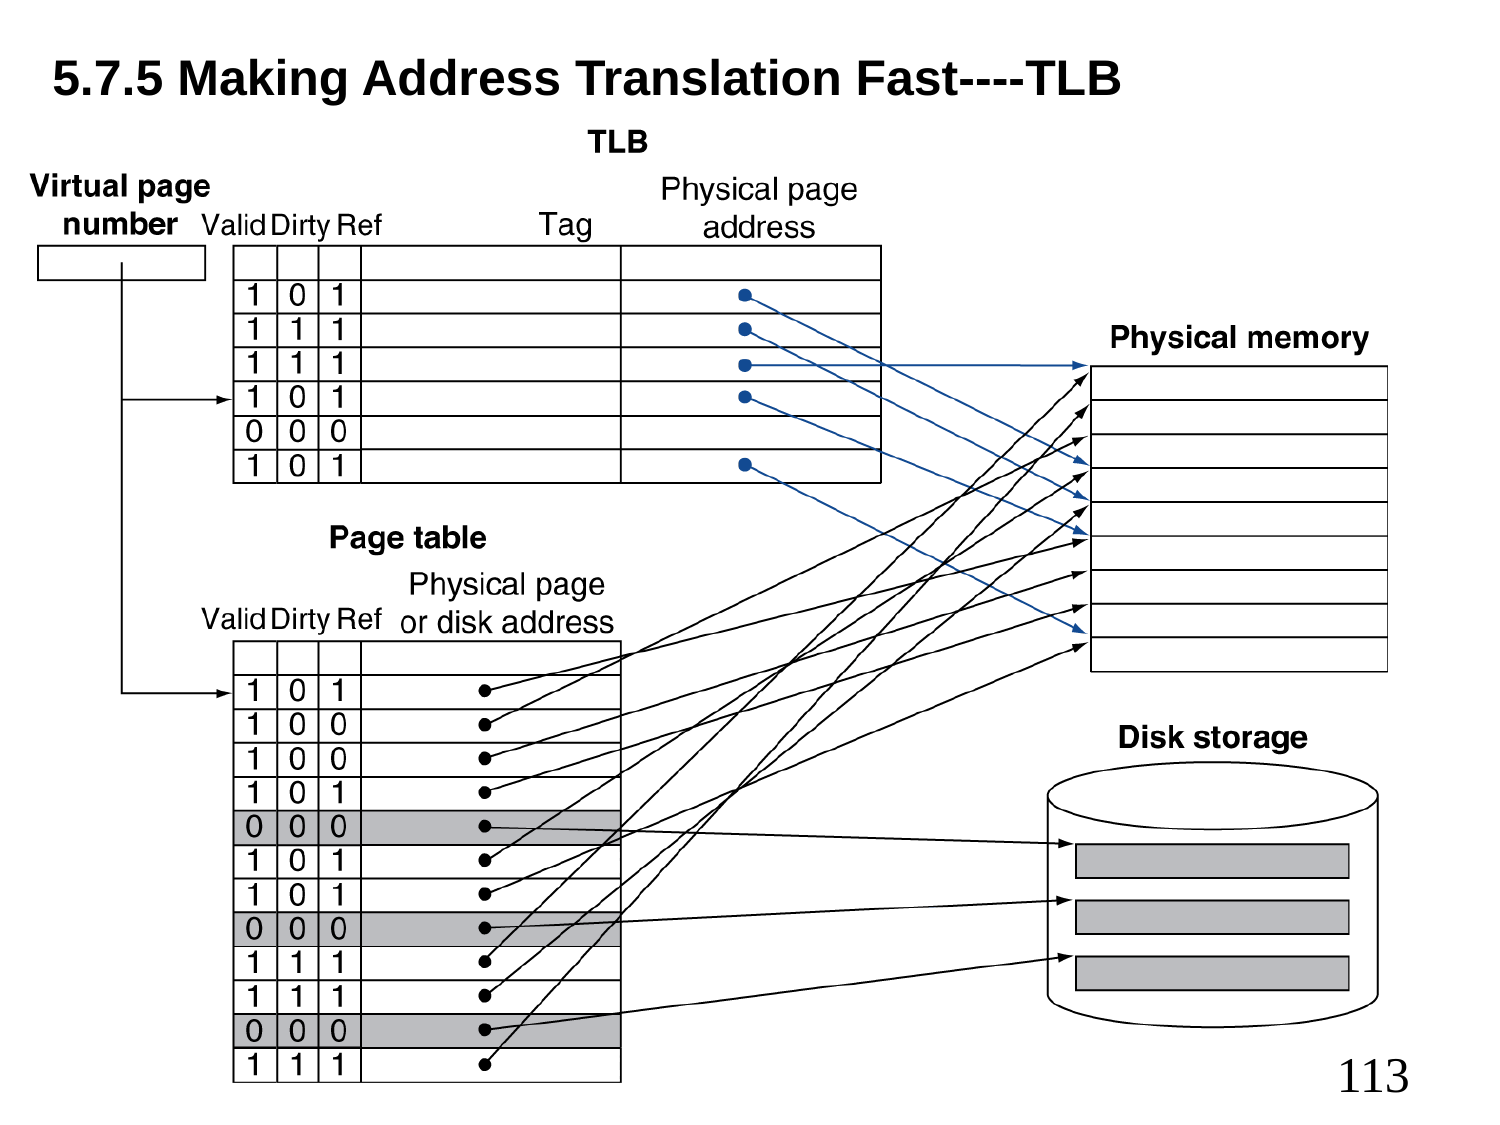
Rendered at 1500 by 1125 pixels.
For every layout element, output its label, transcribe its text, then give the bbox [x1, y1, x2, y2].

picture [29, 125, 1389, 1084]
title 5.7.5 Making Address Translation Fast----TLB [37, 24, 1288, 122]
